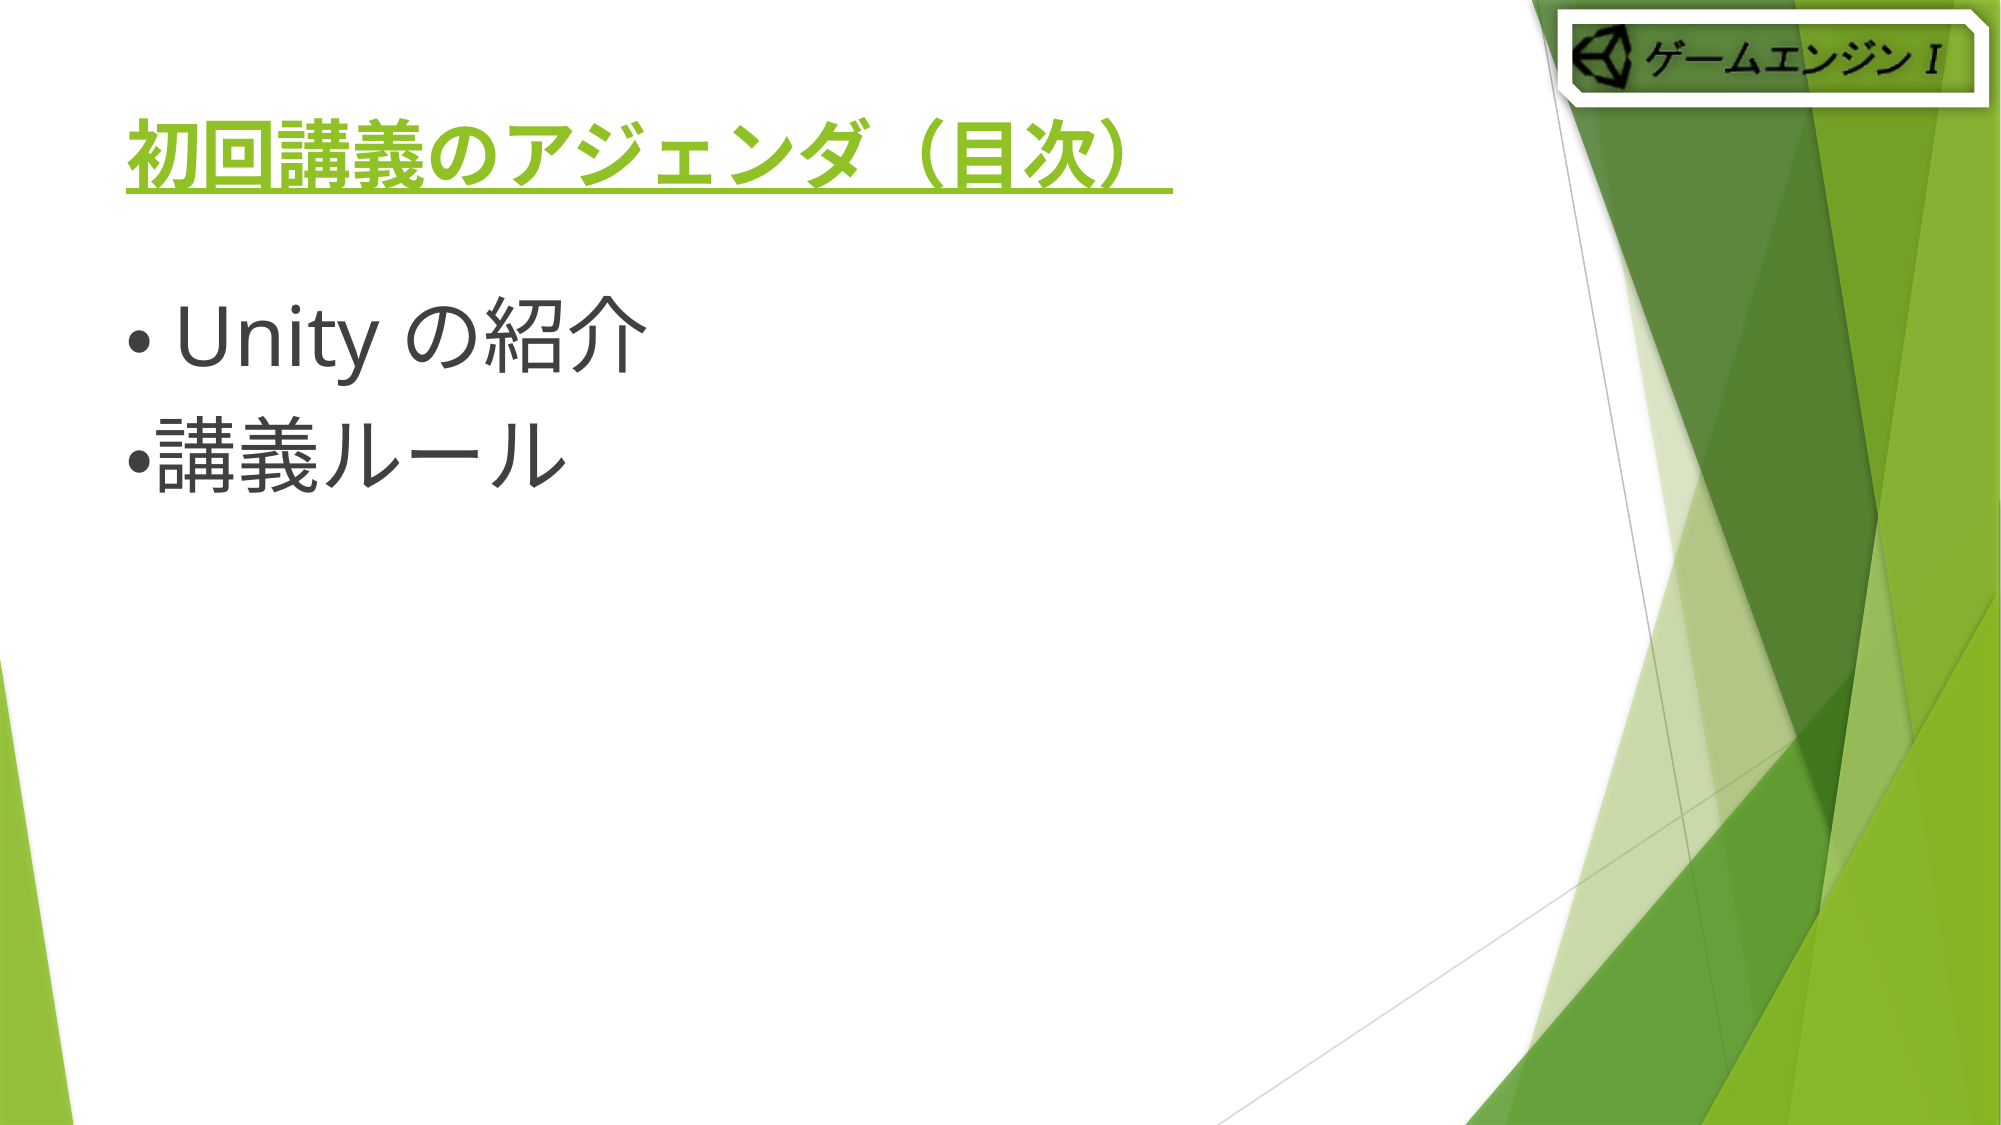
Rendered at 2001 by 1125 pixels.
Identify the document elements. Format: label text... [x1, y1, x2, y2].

picture [1564, 16, 1983, 101]
title 初回講義のアジェンダ（目次） [111, 99, 1522, 231]
text_box ・Unityの紹介 ・講義ルール [111, 275, 847, 989]
